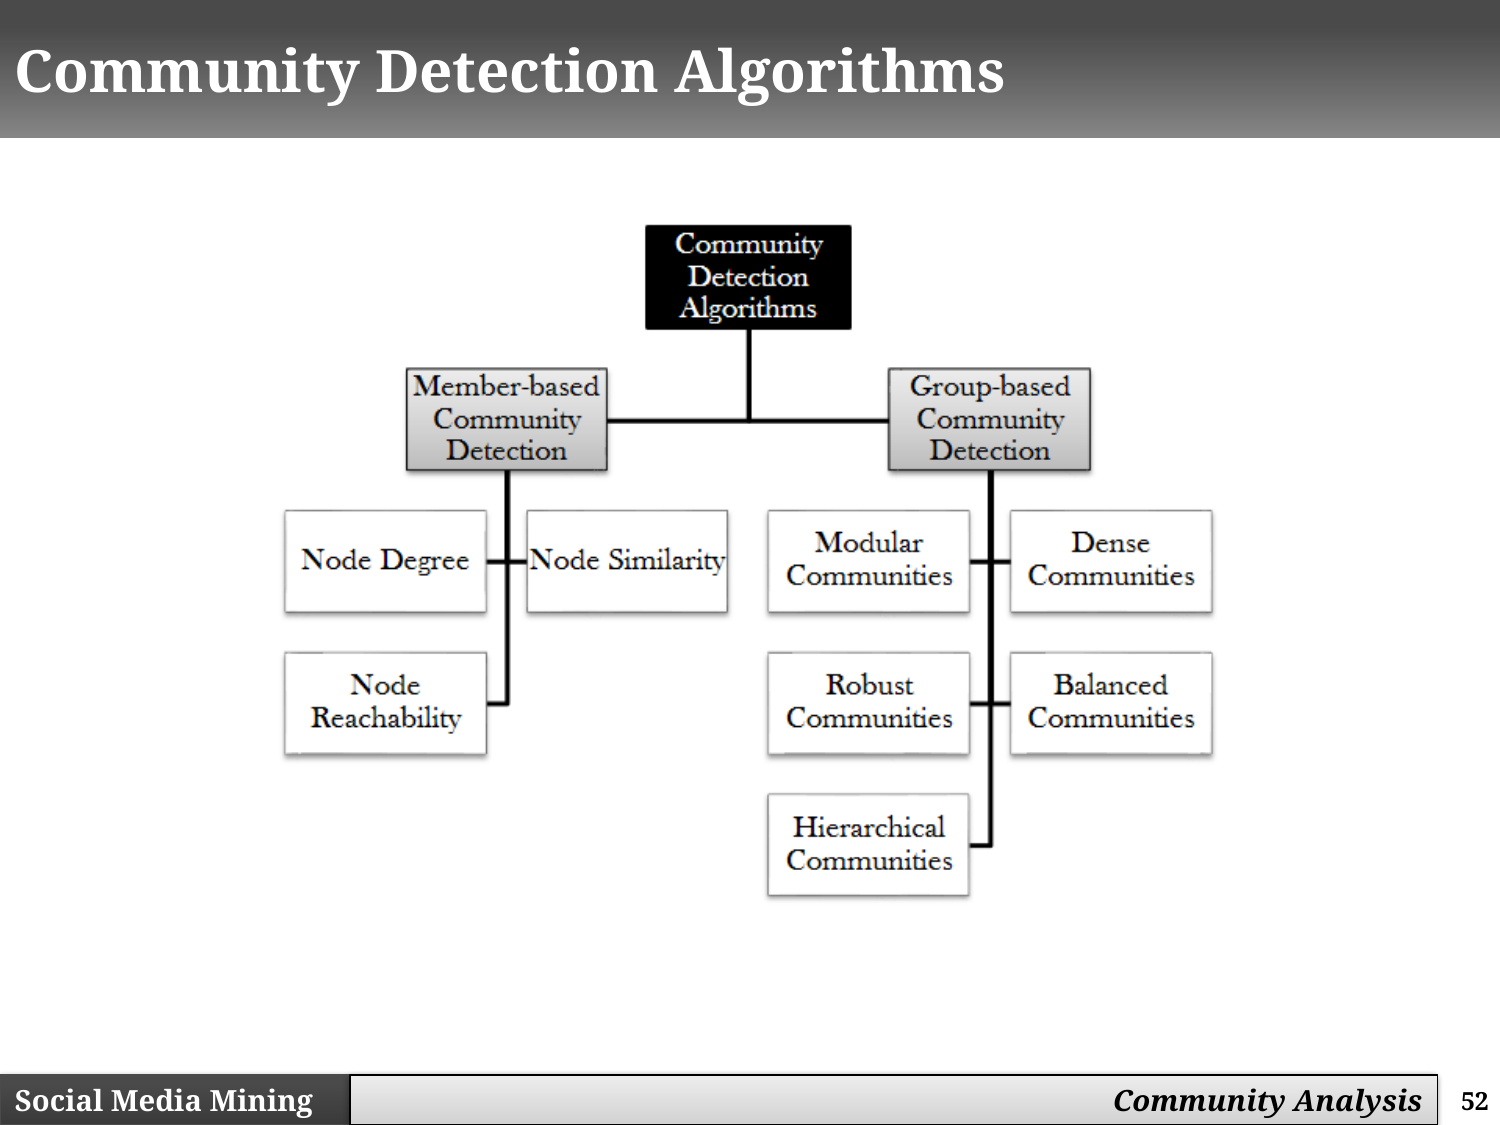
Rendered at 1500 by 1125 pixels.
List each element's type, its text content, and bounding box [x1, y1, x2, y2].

title Community Detection Algorithms [0, 0, 1500, 138]
picture [278, 219, 1222, 906]
